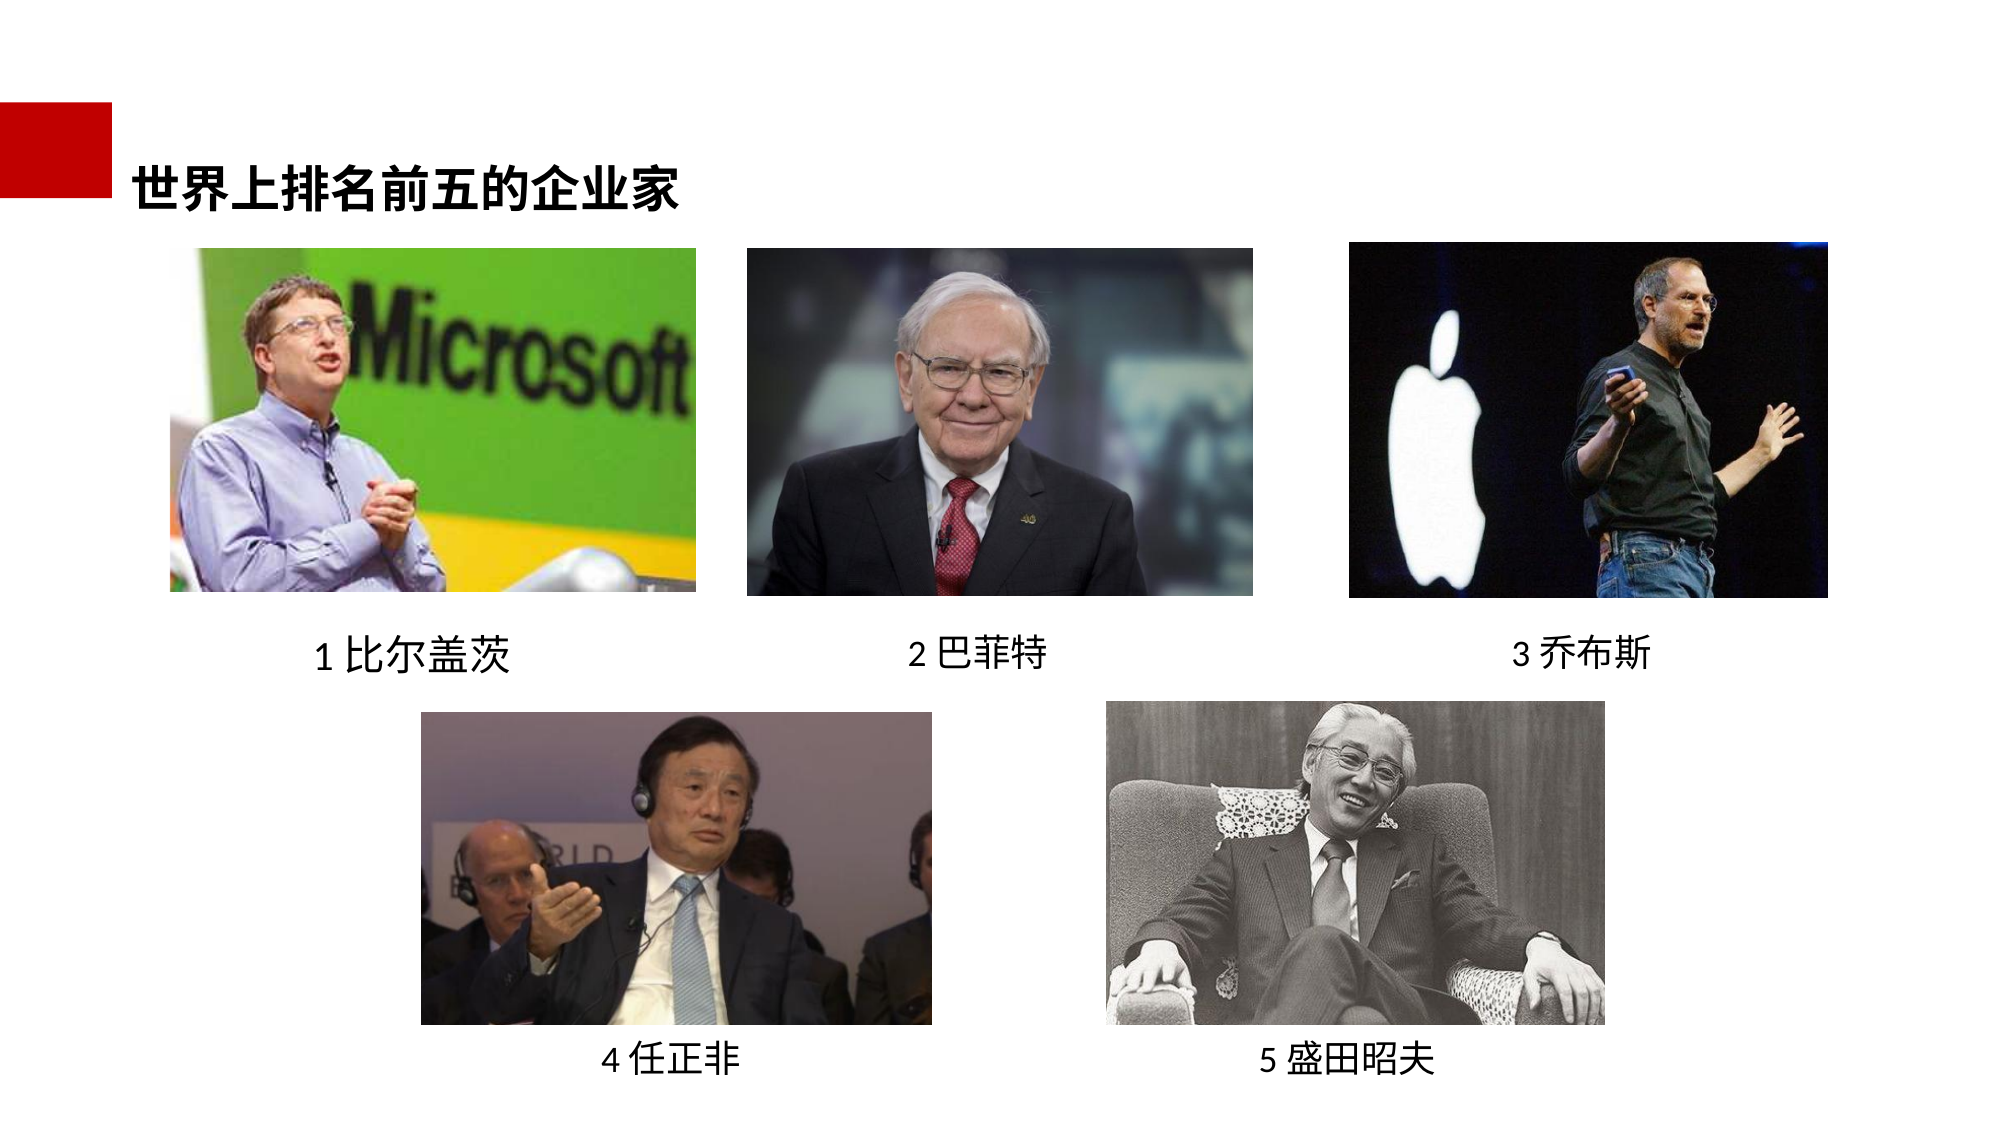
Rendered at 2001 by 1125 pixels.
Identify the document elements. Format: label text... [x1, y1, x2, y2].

picture [140, 248, 696, 592]
text_box 世界上排名前五的企业家 [116, 120, 1957, 315]
text_box 1比尔盖茨 [297, 621, 539, 686]
picture [420, 711, 933, 1025]
picture [1349, 242, 1828, 598]
text_box 4任正非 [586, 1032, 774, 1088]
picture [1106, 701, 1605, 1025]
text_box 2巴菲特 [892, 621, 1107, 681]
text_box 3乔布斯 [1496, 621, 1681, 681]
picture [746, 248, 1254, 597]
text_box 5盛田昭夫 [1243, 1033, 1468, 1088]
